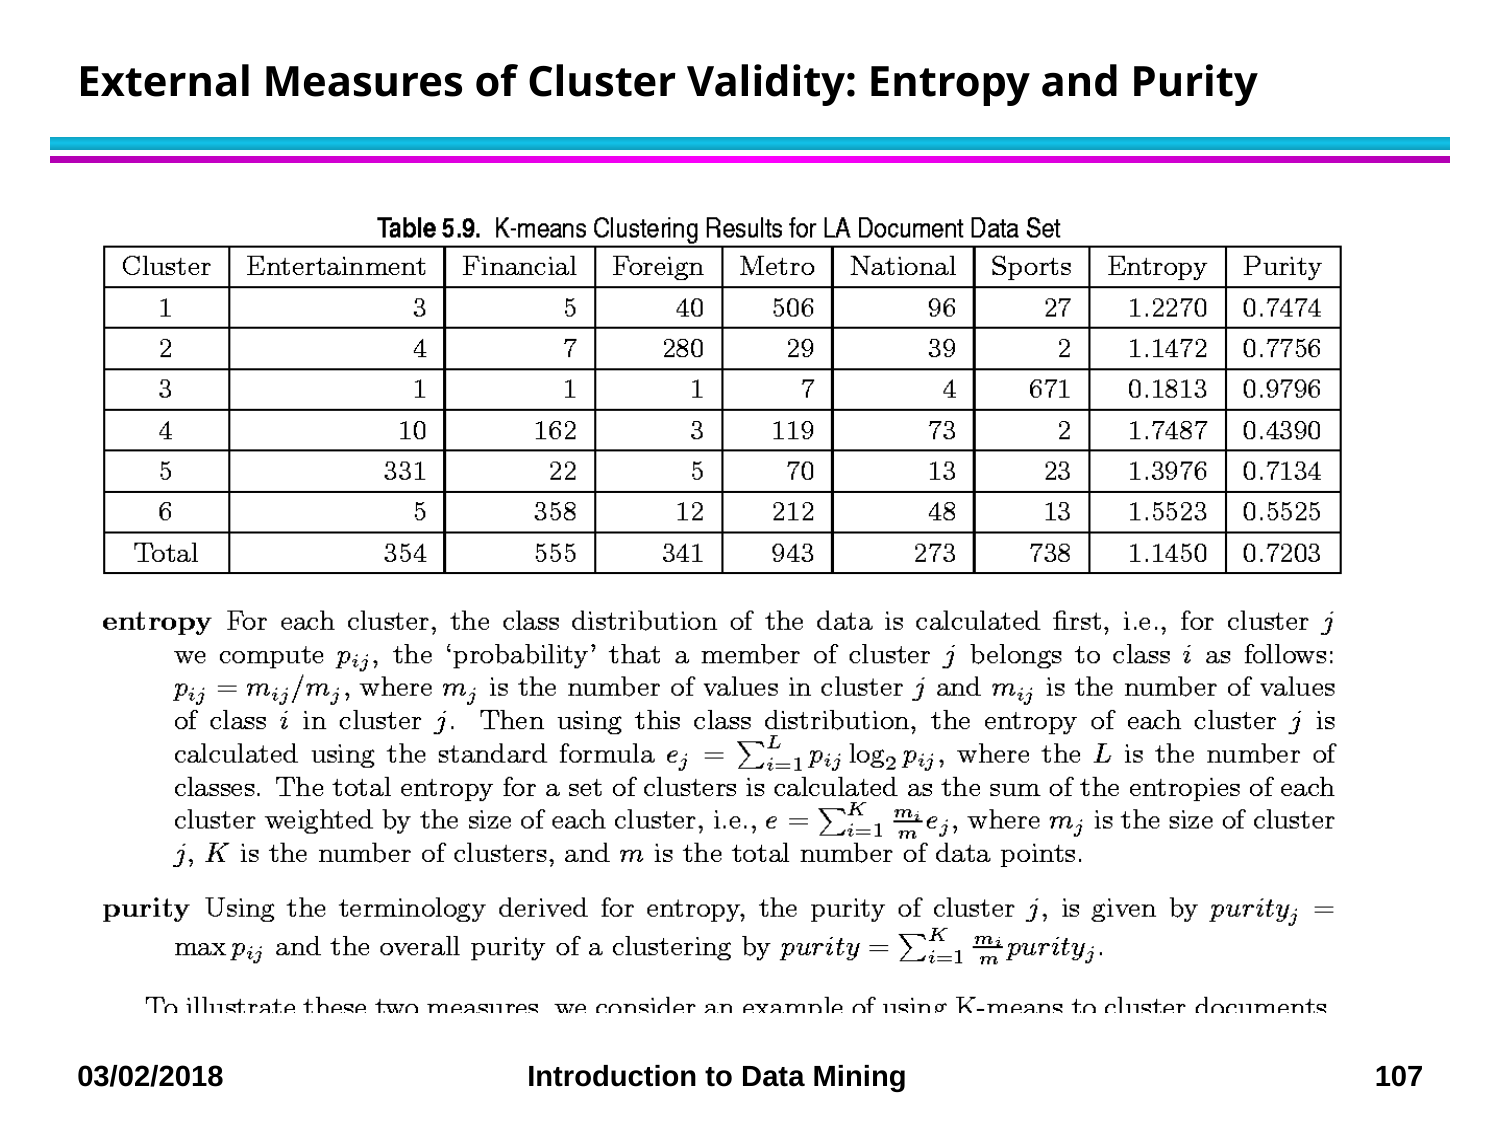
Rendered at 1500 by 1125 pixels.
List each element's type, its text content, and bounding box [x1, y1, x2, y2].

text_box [99, 199, 1373, 1013]
title External Measures of Cluster Validity: Entropy and Purity [62, 24, 1421, 113]
